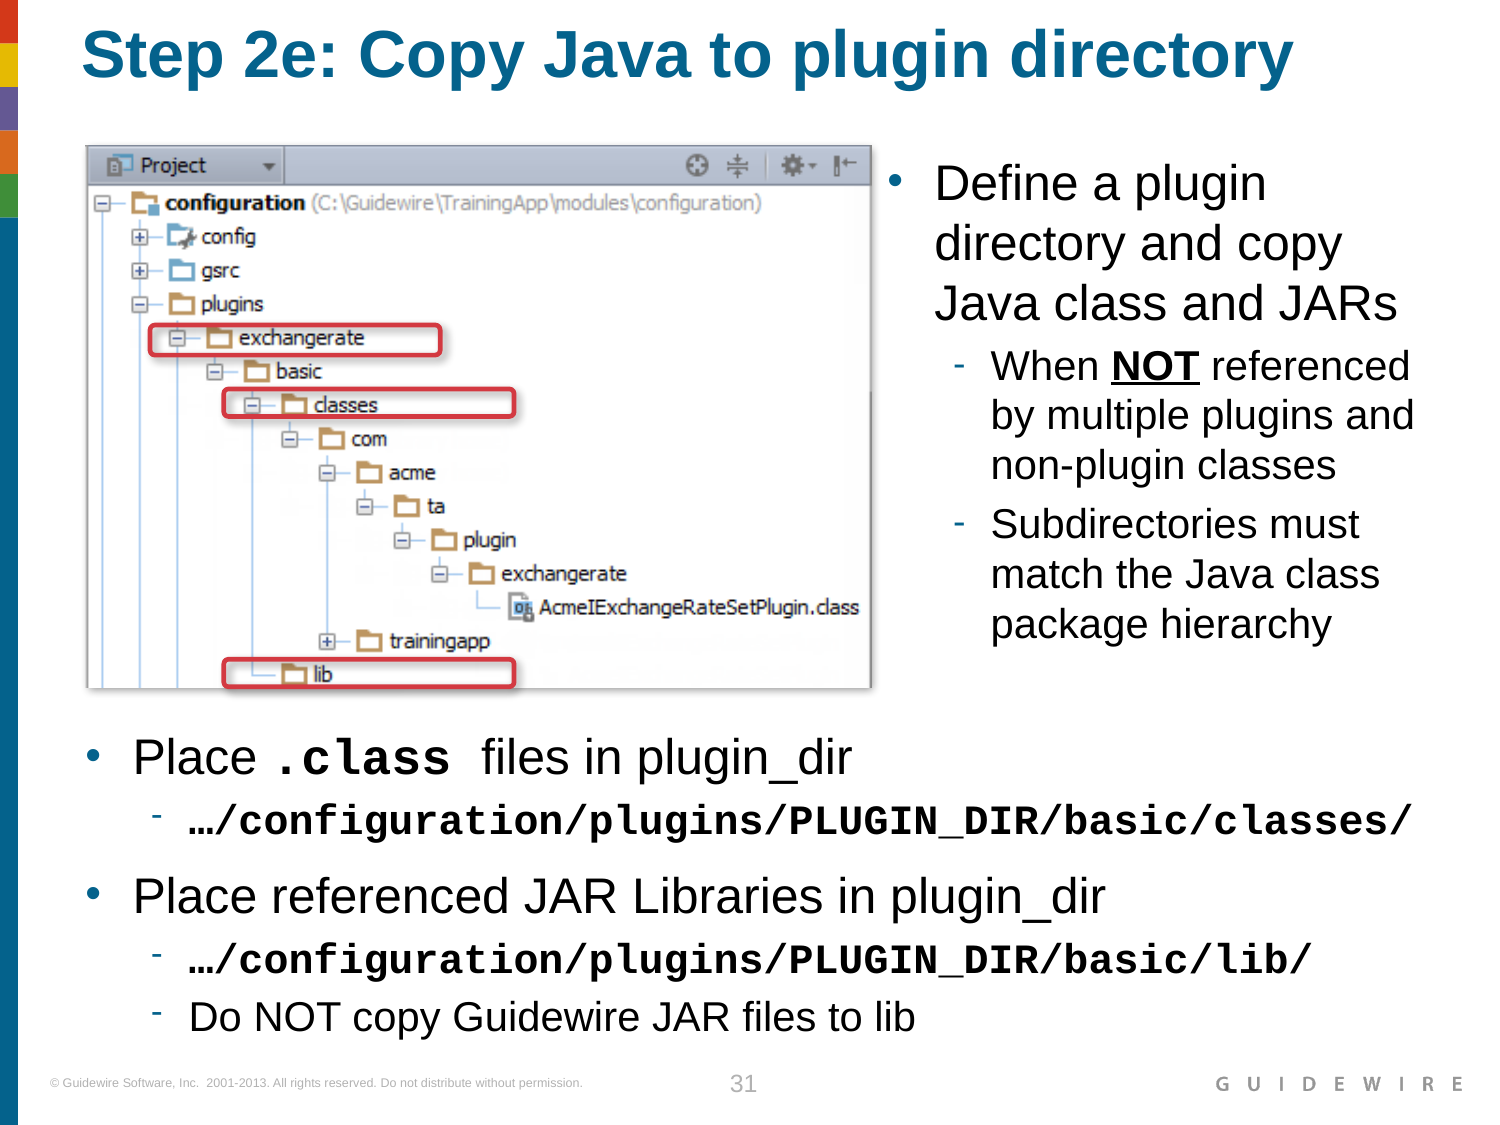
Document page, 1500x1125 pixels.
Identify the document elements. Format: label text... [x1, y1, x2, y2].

title Step 2e: Copy Java to plugin directory [81, 19, 1446, 142]
picture [85, 144, 872, 688]
picture [1215, 1073, 1480, 1096]
list Define a plugin directory and copy Java class and JARs When NOT referenced by multiple plugins and non-plugin classes Subdirectories must match the Java class package hierarchy [887, 149, 1448, 700]
list Place .class files in plugin_dir …/configuration/plugins/PLUGIN_DIR/basic/classes/ Place referenced JAR Libraries in plugin_dir …/configuration/plugins/PLUGIN_DIR/basic/lib/ Do NOT copy Guidewire JAR files to lib [85, 725, 1488, 1050]
